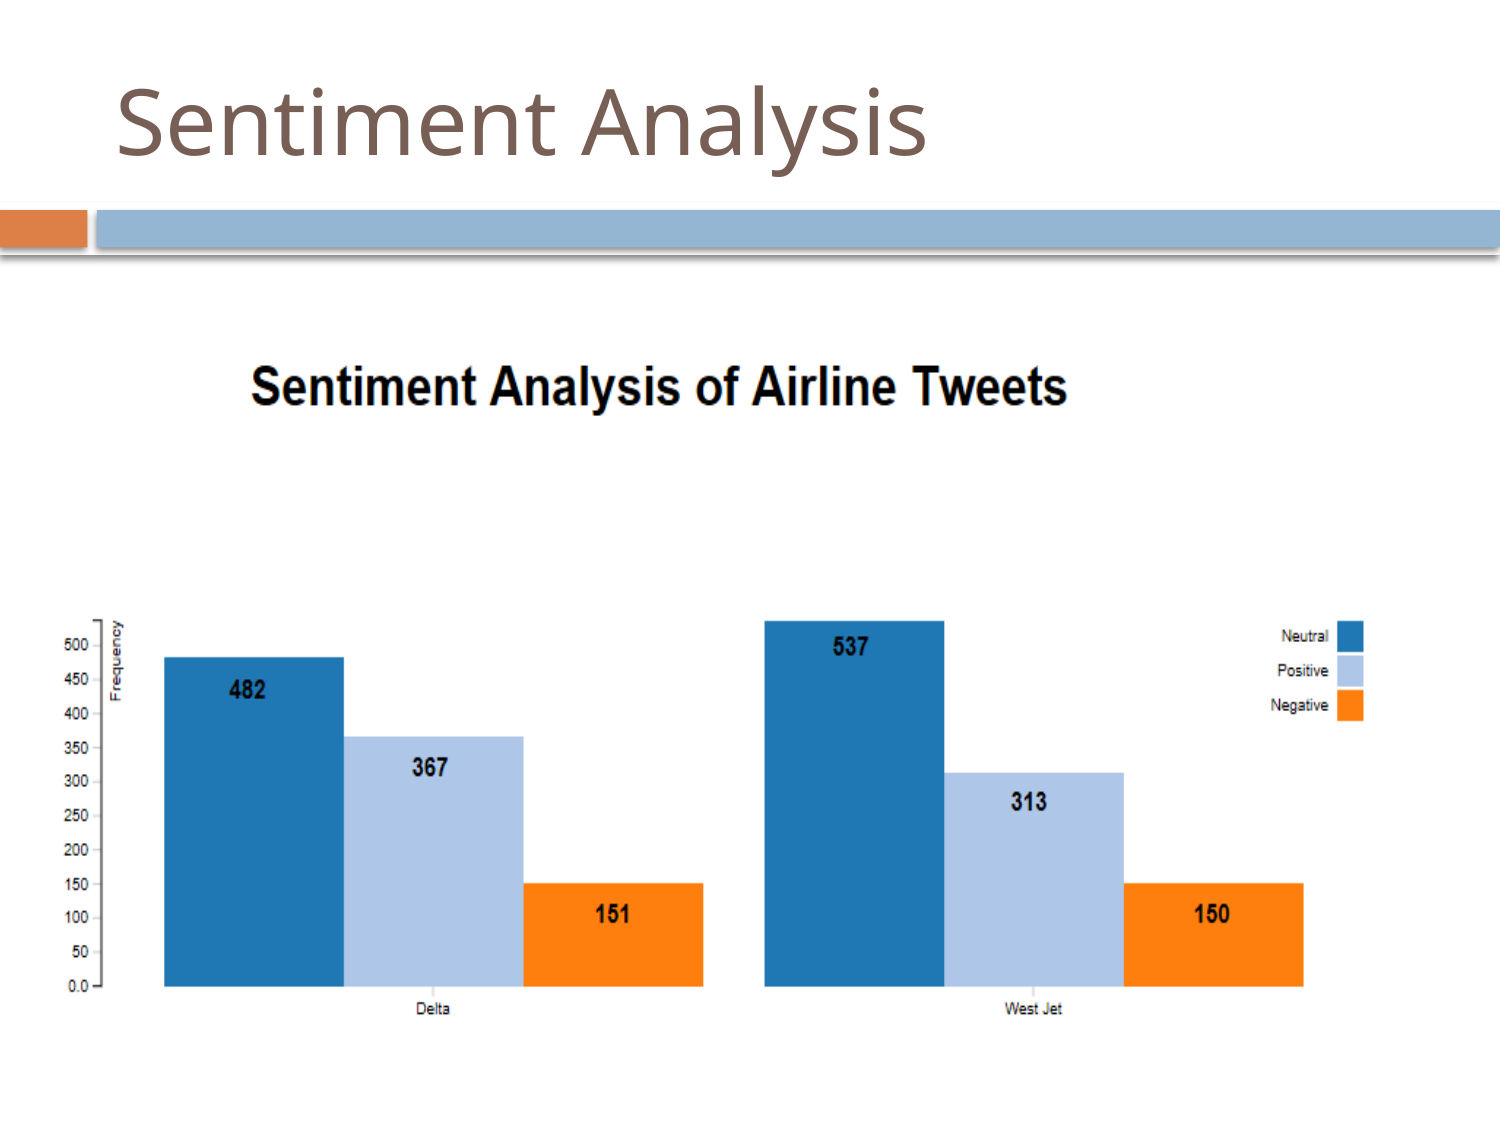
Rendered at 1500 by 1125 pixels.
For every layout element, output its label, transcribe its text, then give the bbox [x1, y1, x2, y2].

title Sentiment Analysis [100, 37, 1438, 200]
picture [51, 346, 1390, 1025]
